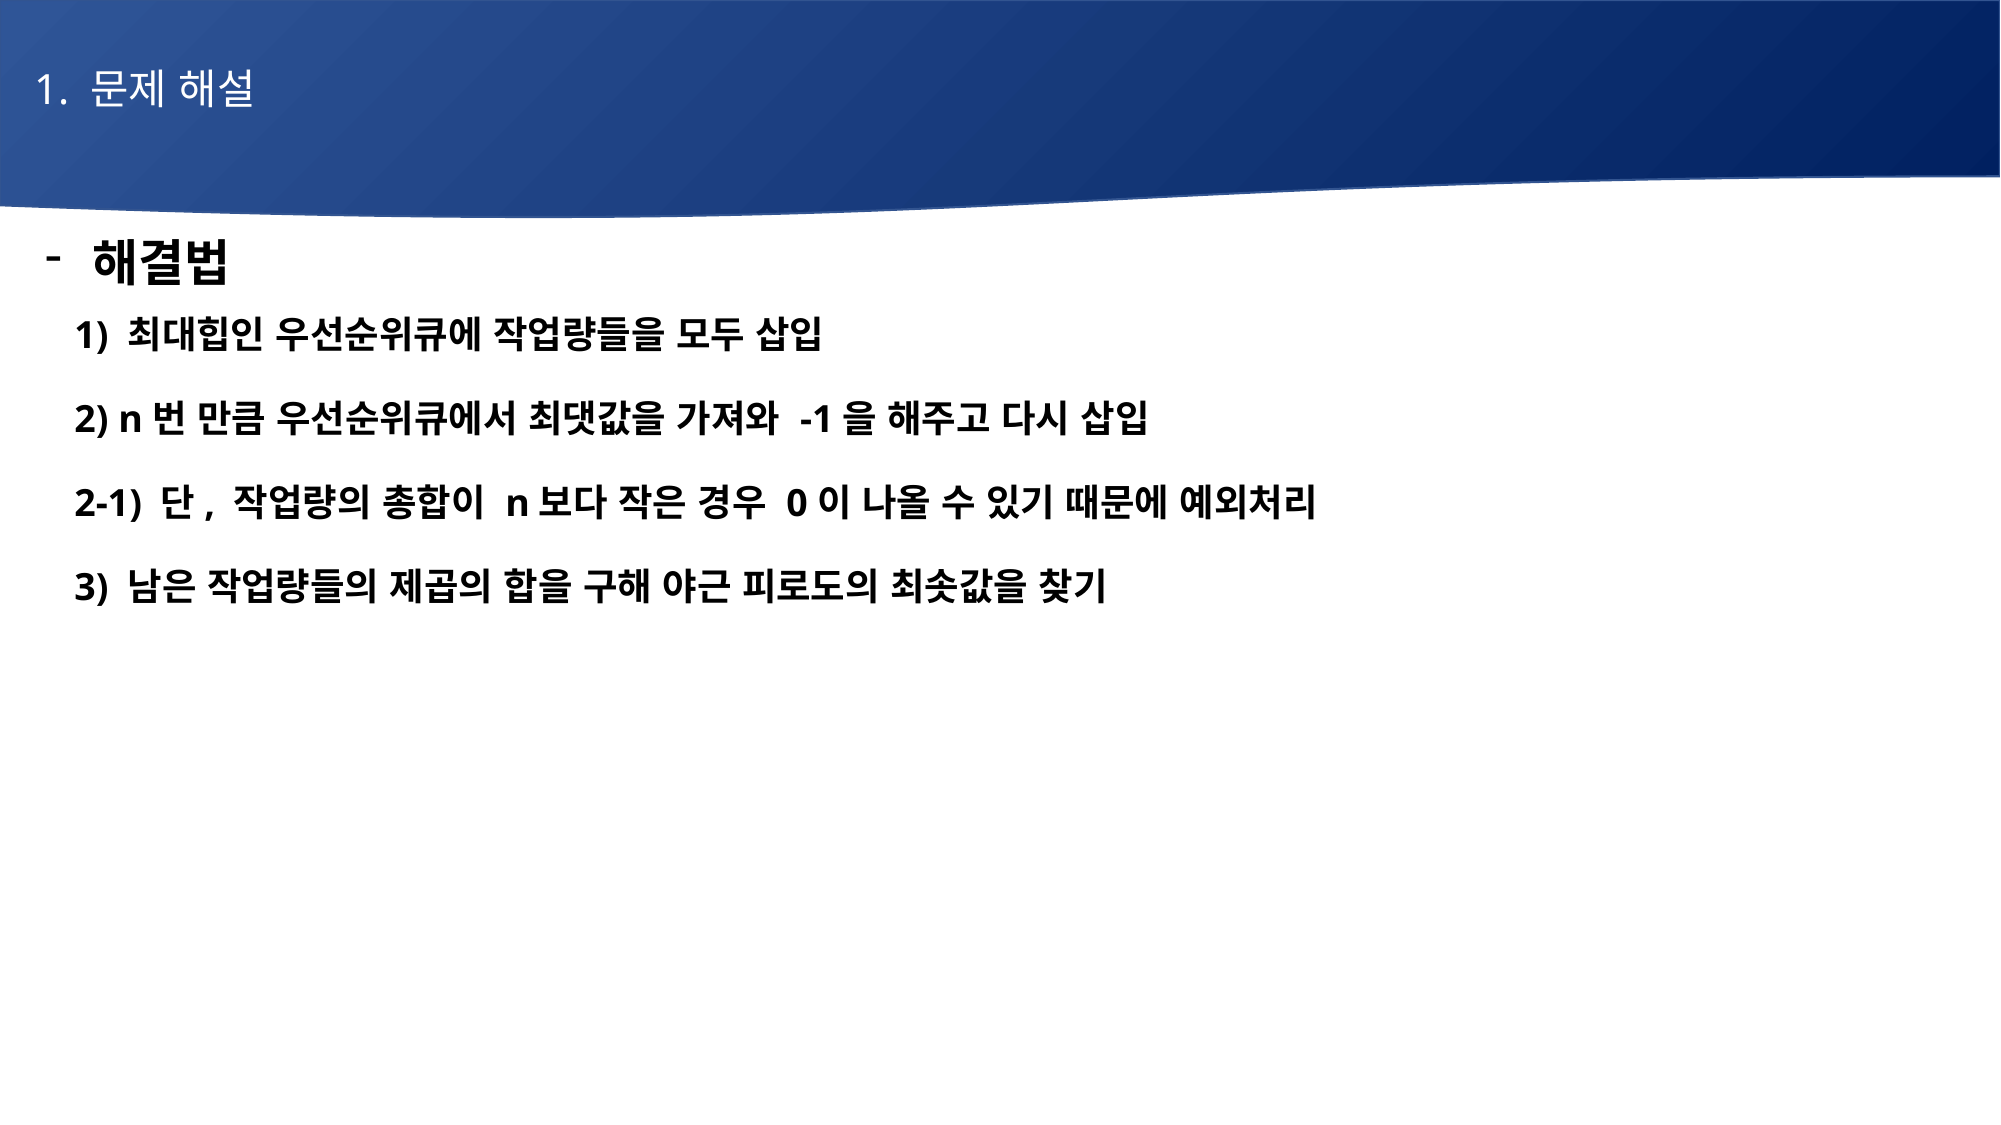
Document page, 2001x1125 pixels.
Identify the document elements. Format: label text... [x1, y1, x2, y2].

text_box 해결법 1) 최대힙인 우선순위큐에 작업량들을 모두 삽입 2) n번 만큼 우선순위큐에서 최댓값을 가져와 -1을 해주고 다시 삽입 2-1) 단, 작업량의 총합이 n보다 작은 경우 0이 나올 수 있기 때문에 예외처리 3) 남은 작업량들의 제곱의 합을 구해 야근 피로도의 최솟값을 찾기 [30, 219, 1824, 616]
text_box 1. 문제 해설 [0, 0, 2000, 219]
